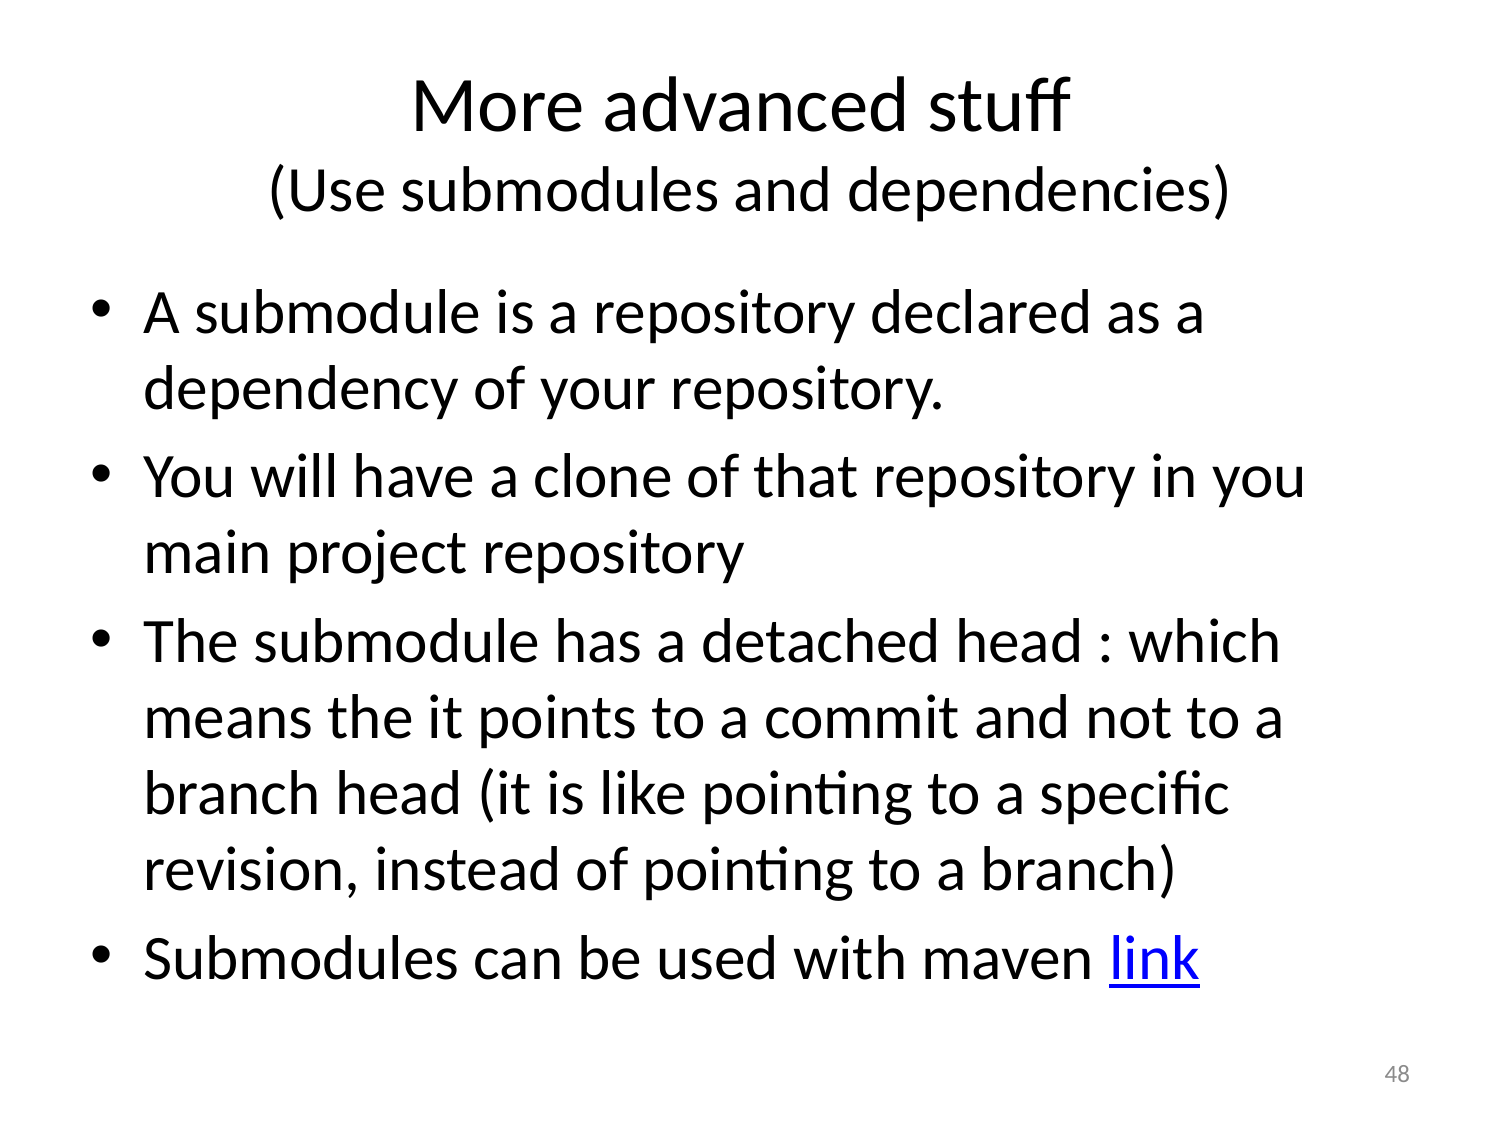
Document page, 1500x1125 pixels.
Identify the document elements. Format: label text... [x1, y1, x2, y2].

title More advanced stuff (Use submodules and dependencies) [75, 45, 1425, 233]
slide_number 48 [1074, 1042, 1425, 1103]
list A submodule is a repository declared as a dependency of your repository. You will have a clone of that repository in you main project repository The submodule has a detached head : which means the it points to a commit and not to a branch head (it is like pointing to a specific revision, instead of pointing to a branch) Submodules can be used with maven link [75, 262, 1425, 1005]
